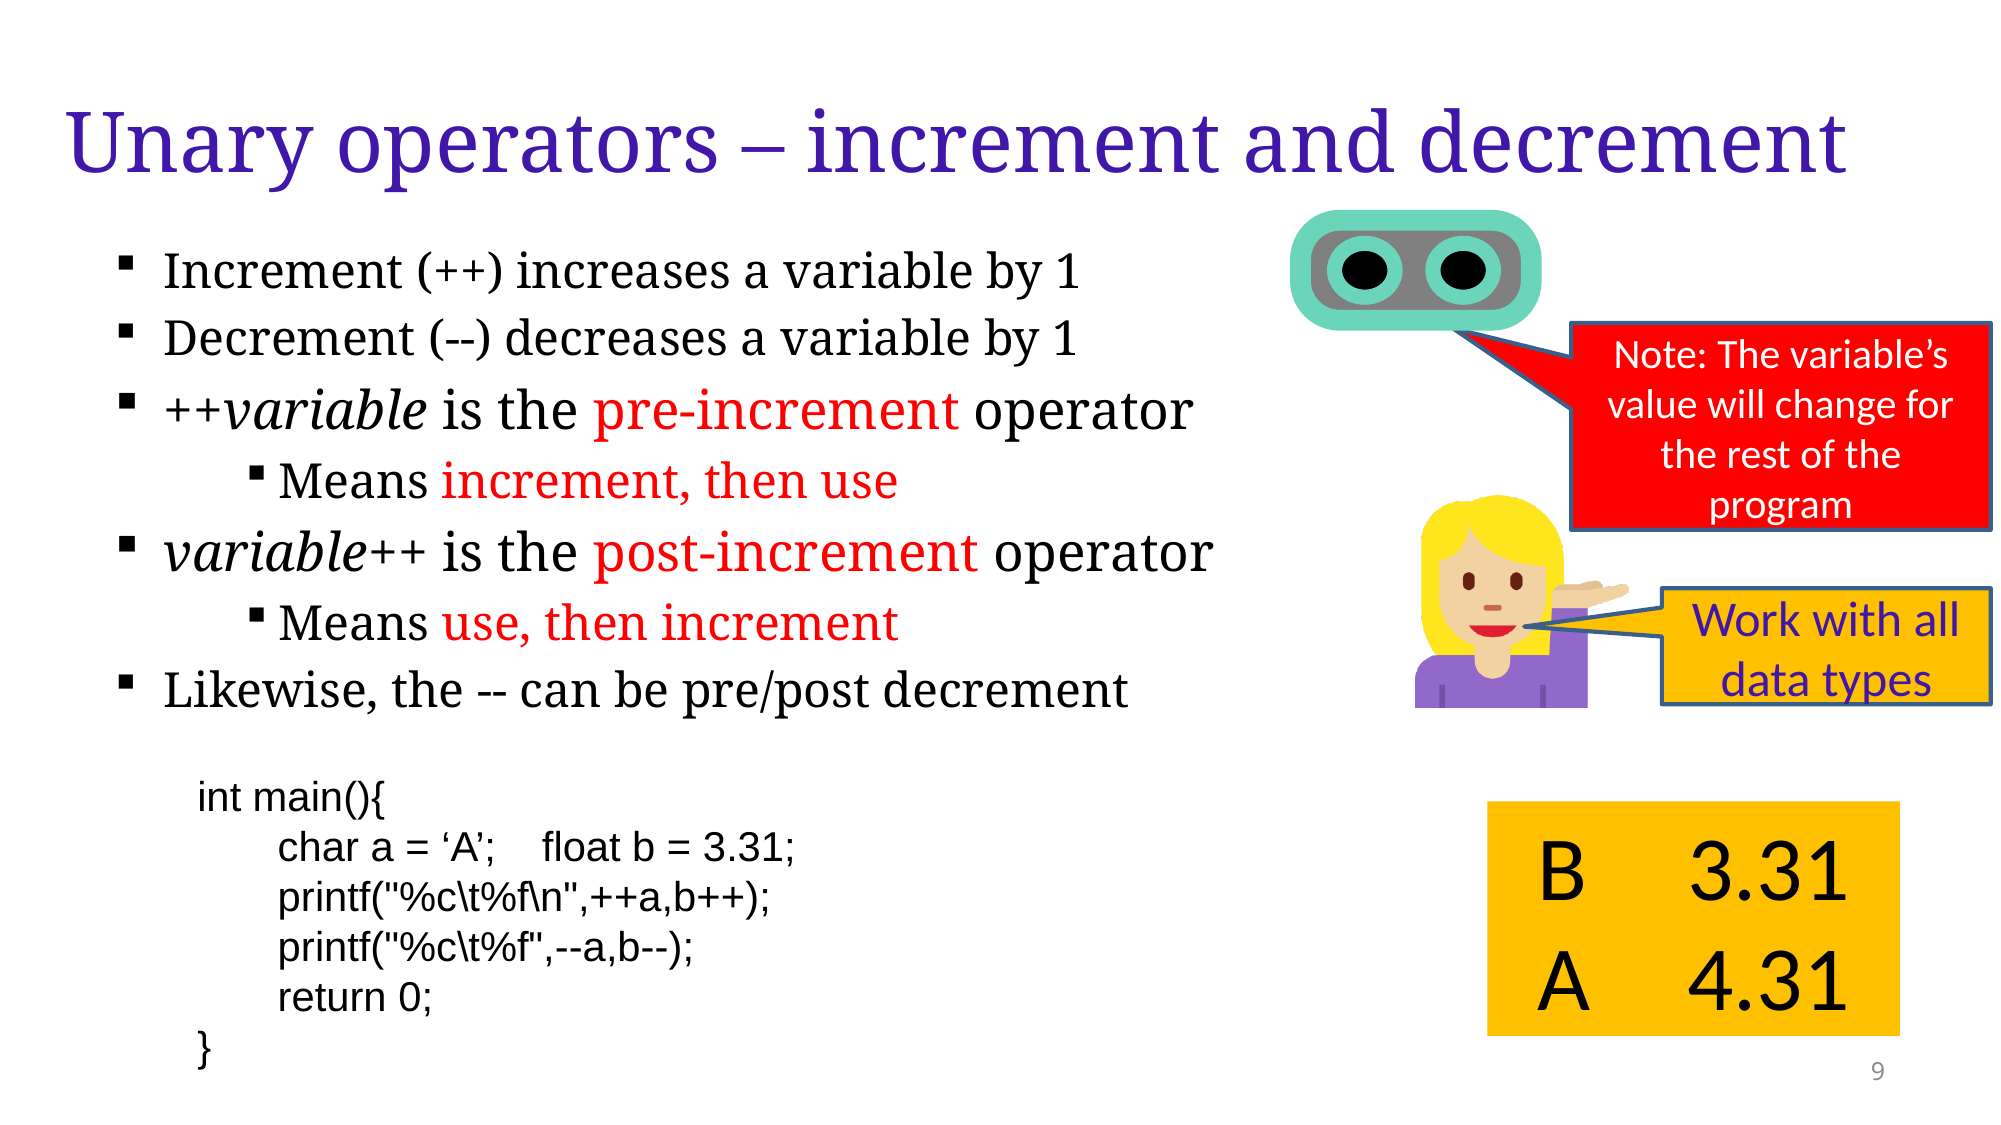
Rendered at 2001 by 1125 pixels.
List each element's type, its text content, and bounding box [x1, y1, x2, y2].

text_box Work with all data types [1632, 586, 1993, 707]
text_box int main(){ char a = ‘A’; float b = 3.31; printf("%c\t%f\n",++a,b++); printf("%c\t%f",--a,b--); return 0; } [182, 762, 1400, 1078]
text_box B 3.31 A 4.31 [1487, 801, 1900, 1036]
title Unary operators – increment and decrement [50, 45, 1900, 233]
picture [1415, 495, 1629, 708]
slide_number 9 [1433, 1042, 1900, 1103]
list Increment (++) increases a variable by 1 Decrement (--) decreases a variable by 1 ++variable is the pre-increment operator Means increment, then use variable++ is the post-increment operator Means use, then increment Likewise, the -- can be pre/post decrement [99, 232, 1870, 733]
text_box Note: The variable’s value will change for the rest of the program [1453, 320, 1993, 532]
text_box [1300, 220, 1532, 321]
